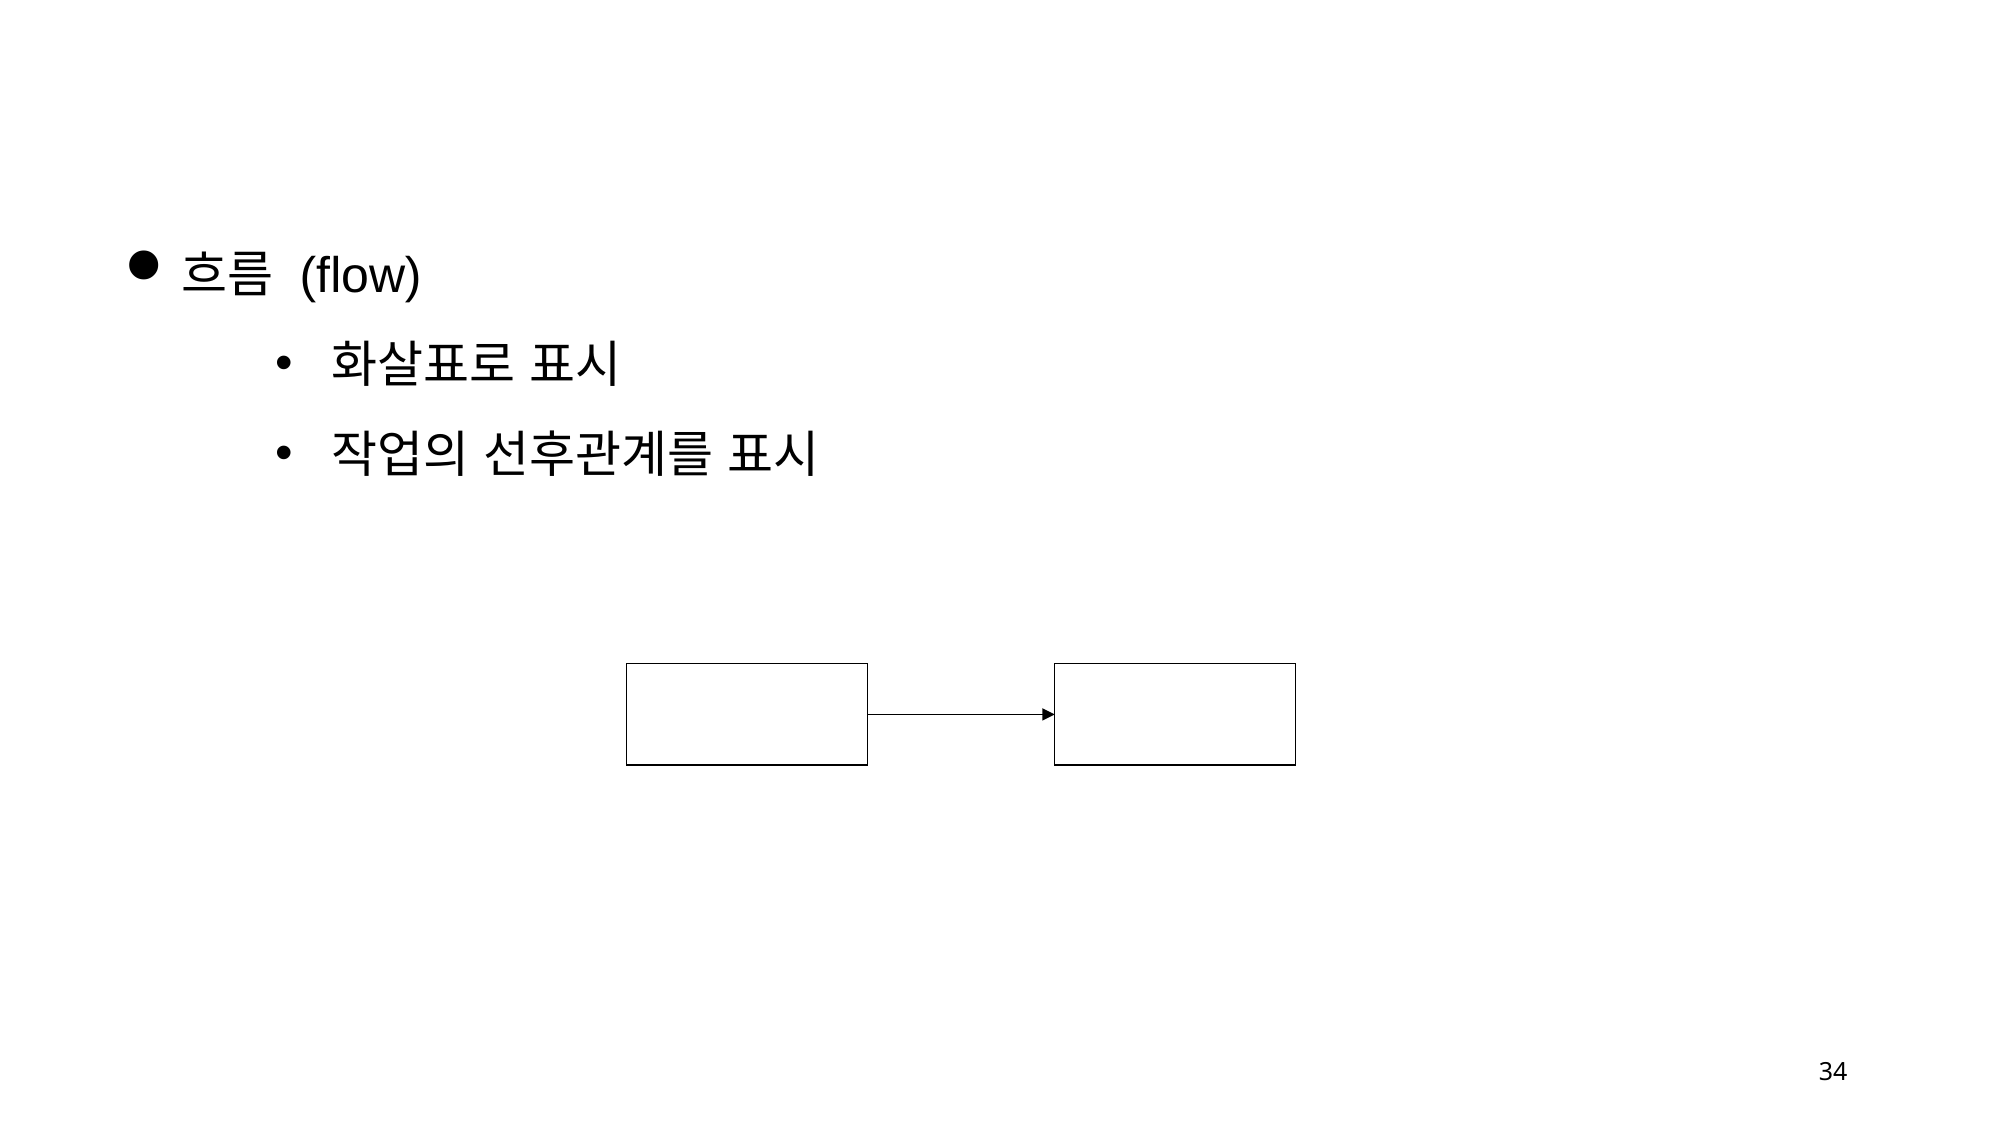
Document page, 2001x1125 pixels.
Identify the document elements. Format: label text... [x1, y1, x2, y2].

slide_number 34 [1790, 1042, 1863, 1103]
text_box 흐름 (flow) 화살표로 표시 작업의 선후관계를 표시 [110, 204, 835, 490]
text_box [626, 663, 868, 766]
text_box [1054, 663, 1296, 766]
